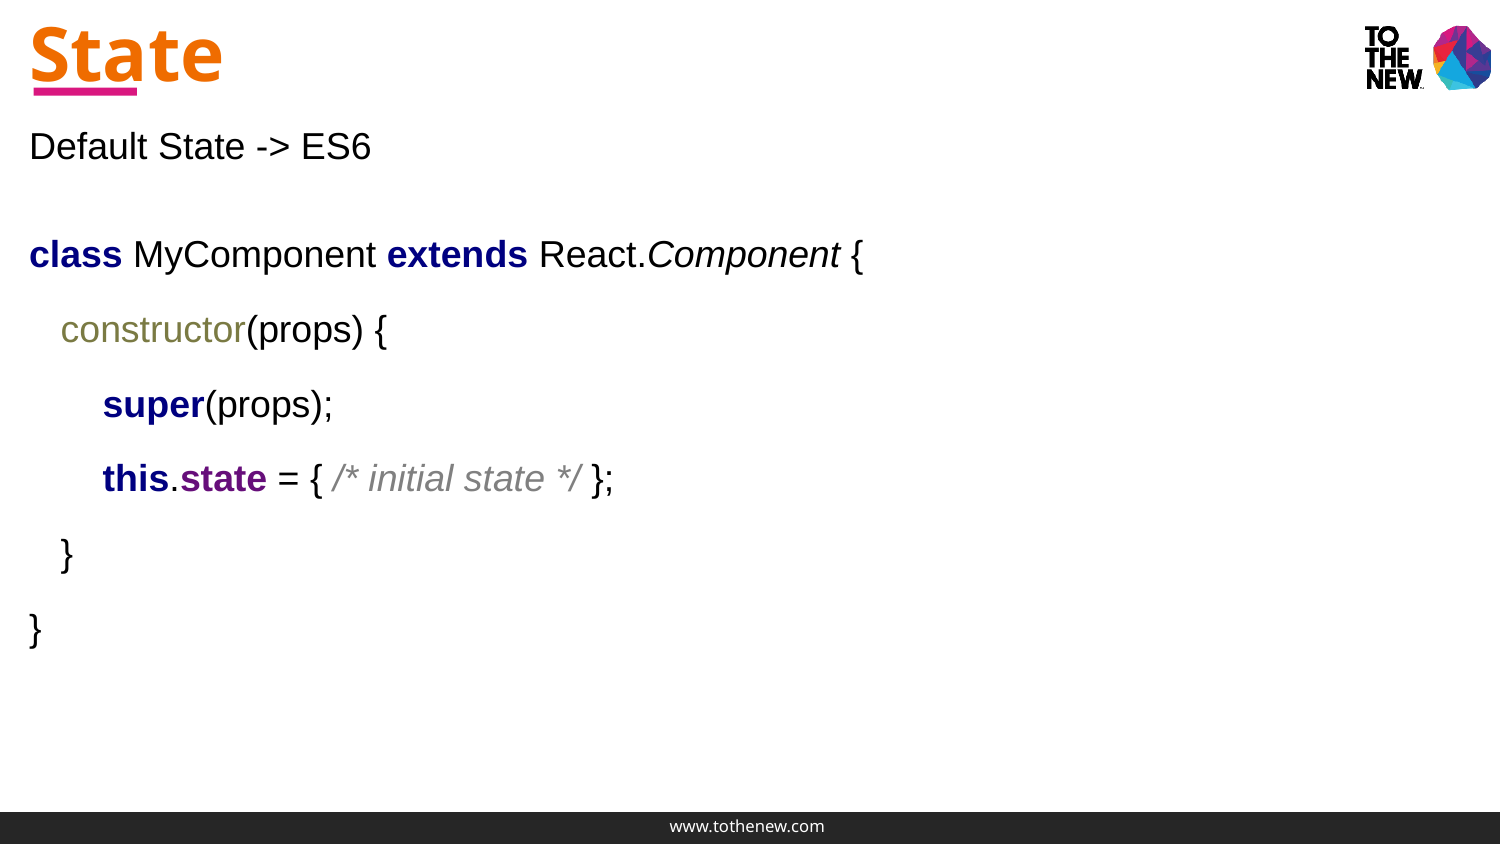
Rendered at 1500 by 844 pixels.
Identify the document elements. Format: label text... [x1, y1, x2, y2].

picture [1350, 0, 1500, 116]
list Default State -> ES6 class MyComponent extends React.Component { constructor(props) { super(props); this.state = { /* initial state */ }; } } [14, 112, 1476, 783]
title State [14, 0, 1350, 62]
